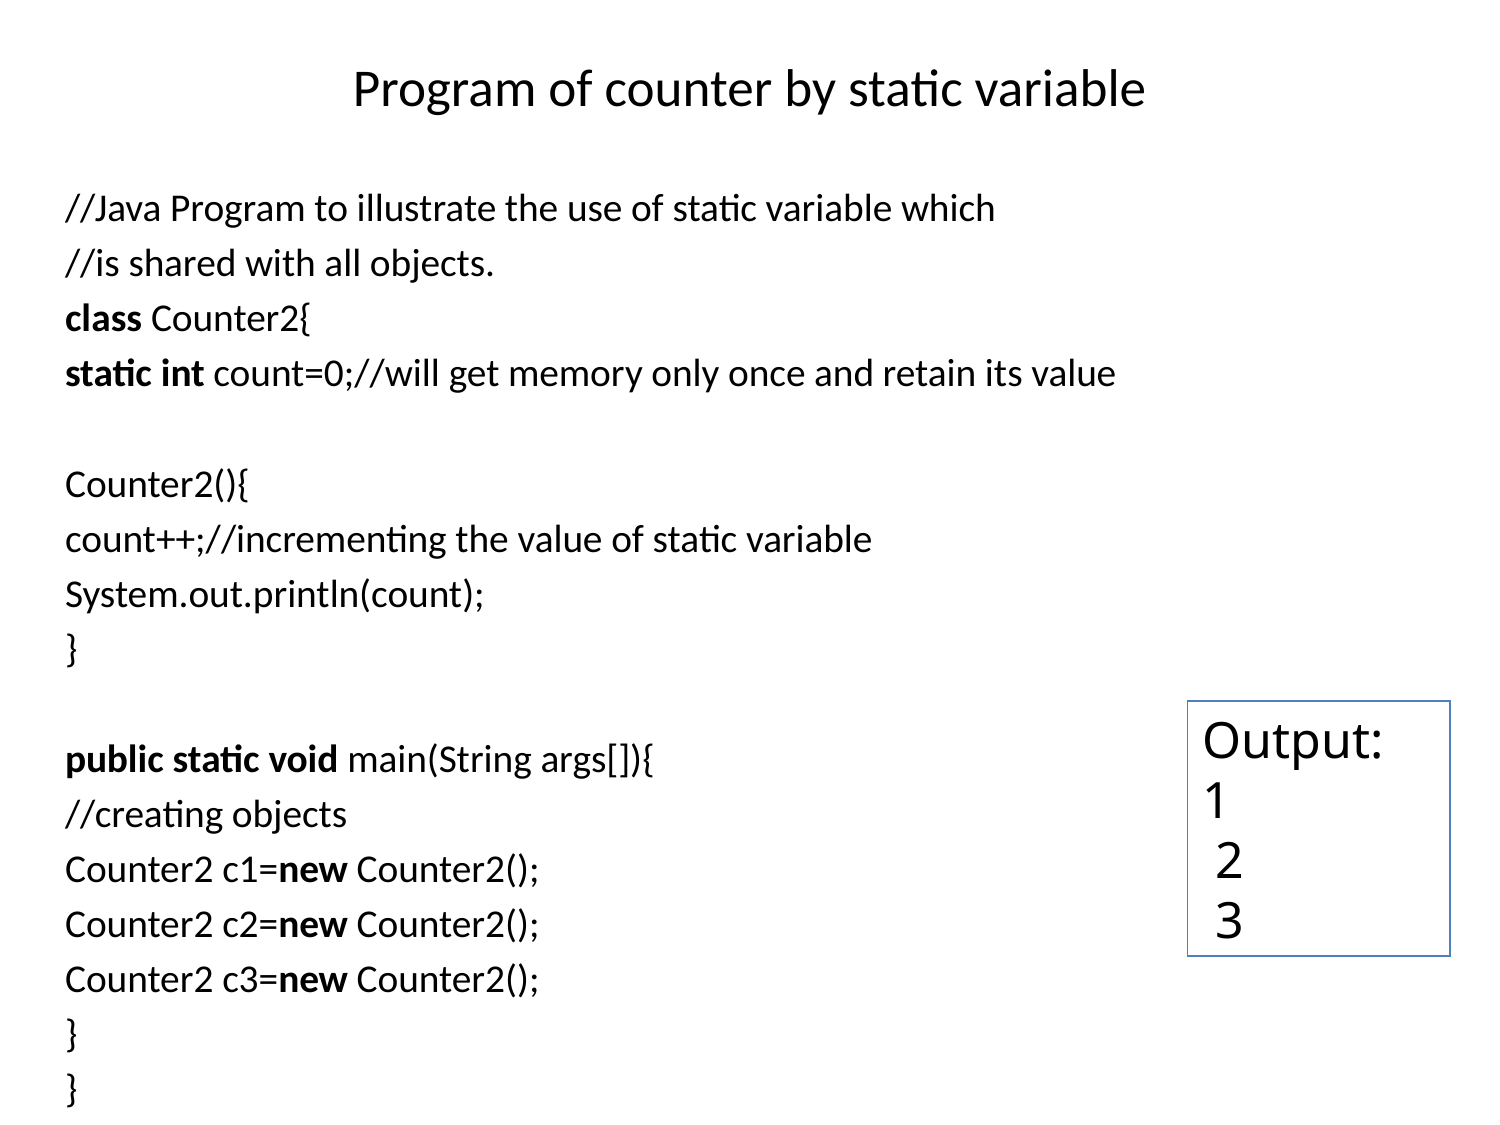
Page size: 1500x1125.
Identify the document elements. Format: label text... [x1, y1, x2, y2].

title Program of counter by static variable [75, 45, 1425, 125]
list //Java Program to illustrate the use of static variable which //is shared with all objects. class Counter2{ static int count=0;//will get memory only once and retain its value Counter2(){ count++;//incrementing the value of static variable System.out.println(count); } public static void main(String args[]){ //creating objects Counter2 c1=new Counter2(); Counter2 c2=new Counter2(); Counter2 c3=new Counter2(); } } [50, 174, 1388, 1125]
text_box Output: 1 2 3 [1187, 701, 1450, 957]
